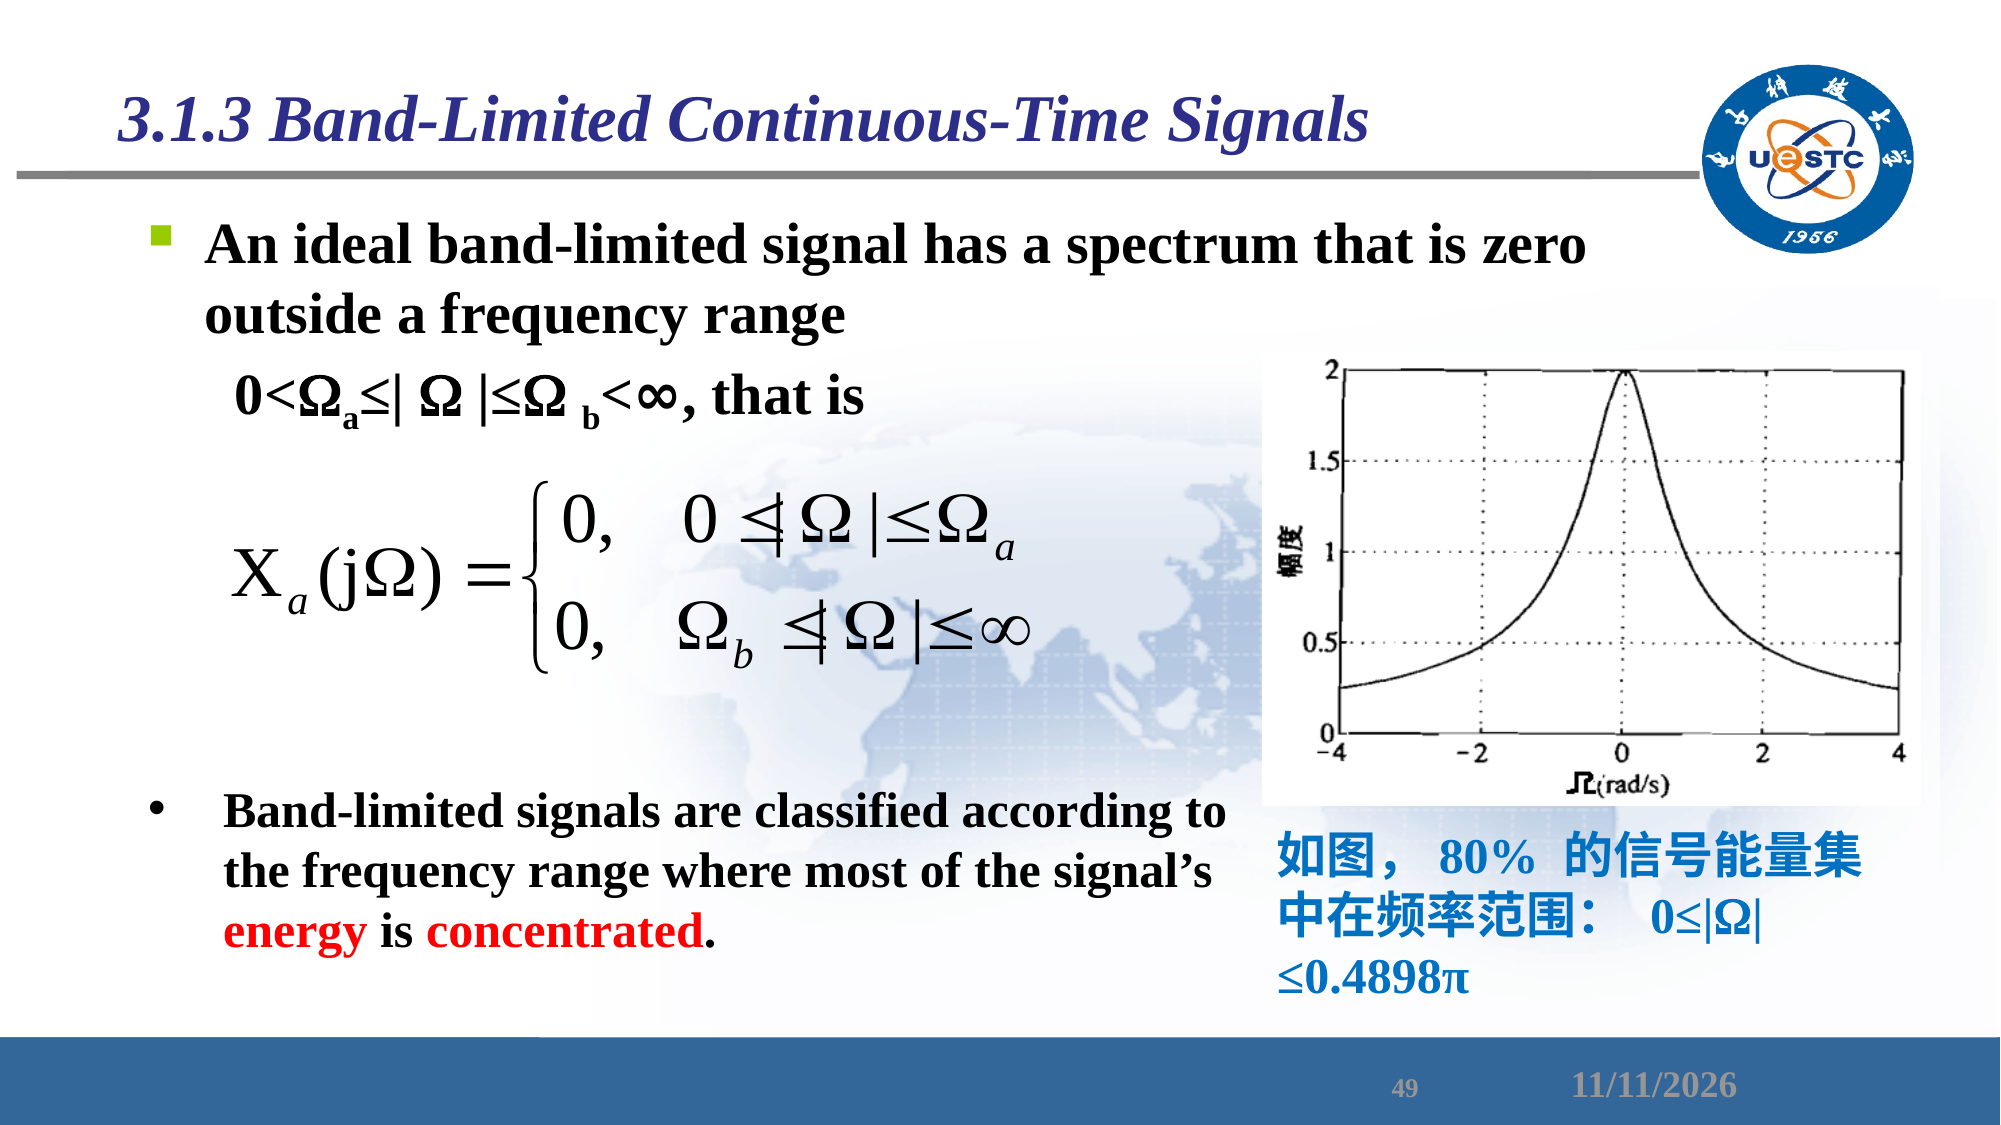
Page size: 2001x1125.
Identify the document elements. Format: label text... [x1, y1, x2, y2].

text_box 如图，80% 的信号能量集中在频率范围： 0≤||≤0.4898π [1261, 815, 1921, 992]
text_box An ideal band-limited signal has a spectrum that is zero outside a frequency range 0<a≤|  |≤ b<∞, that is [133, 197, 1635, 454]
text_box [219, 464, 1047, 692]
picture [1679, 56, 1968, 263]
text_box Band-limited signals are classified according to the frequency range where most of the signal’s energy is concentrated. [133, 769, 1262, 995]
text_box 3.1.3 Band-Limited Continuous-Time Signals [104, 67, 1388, 162]
picture [483, 454, 1261, 769]
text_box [1261, 350, 1922, 806]
picture [483, 287, 1997, 1037]
